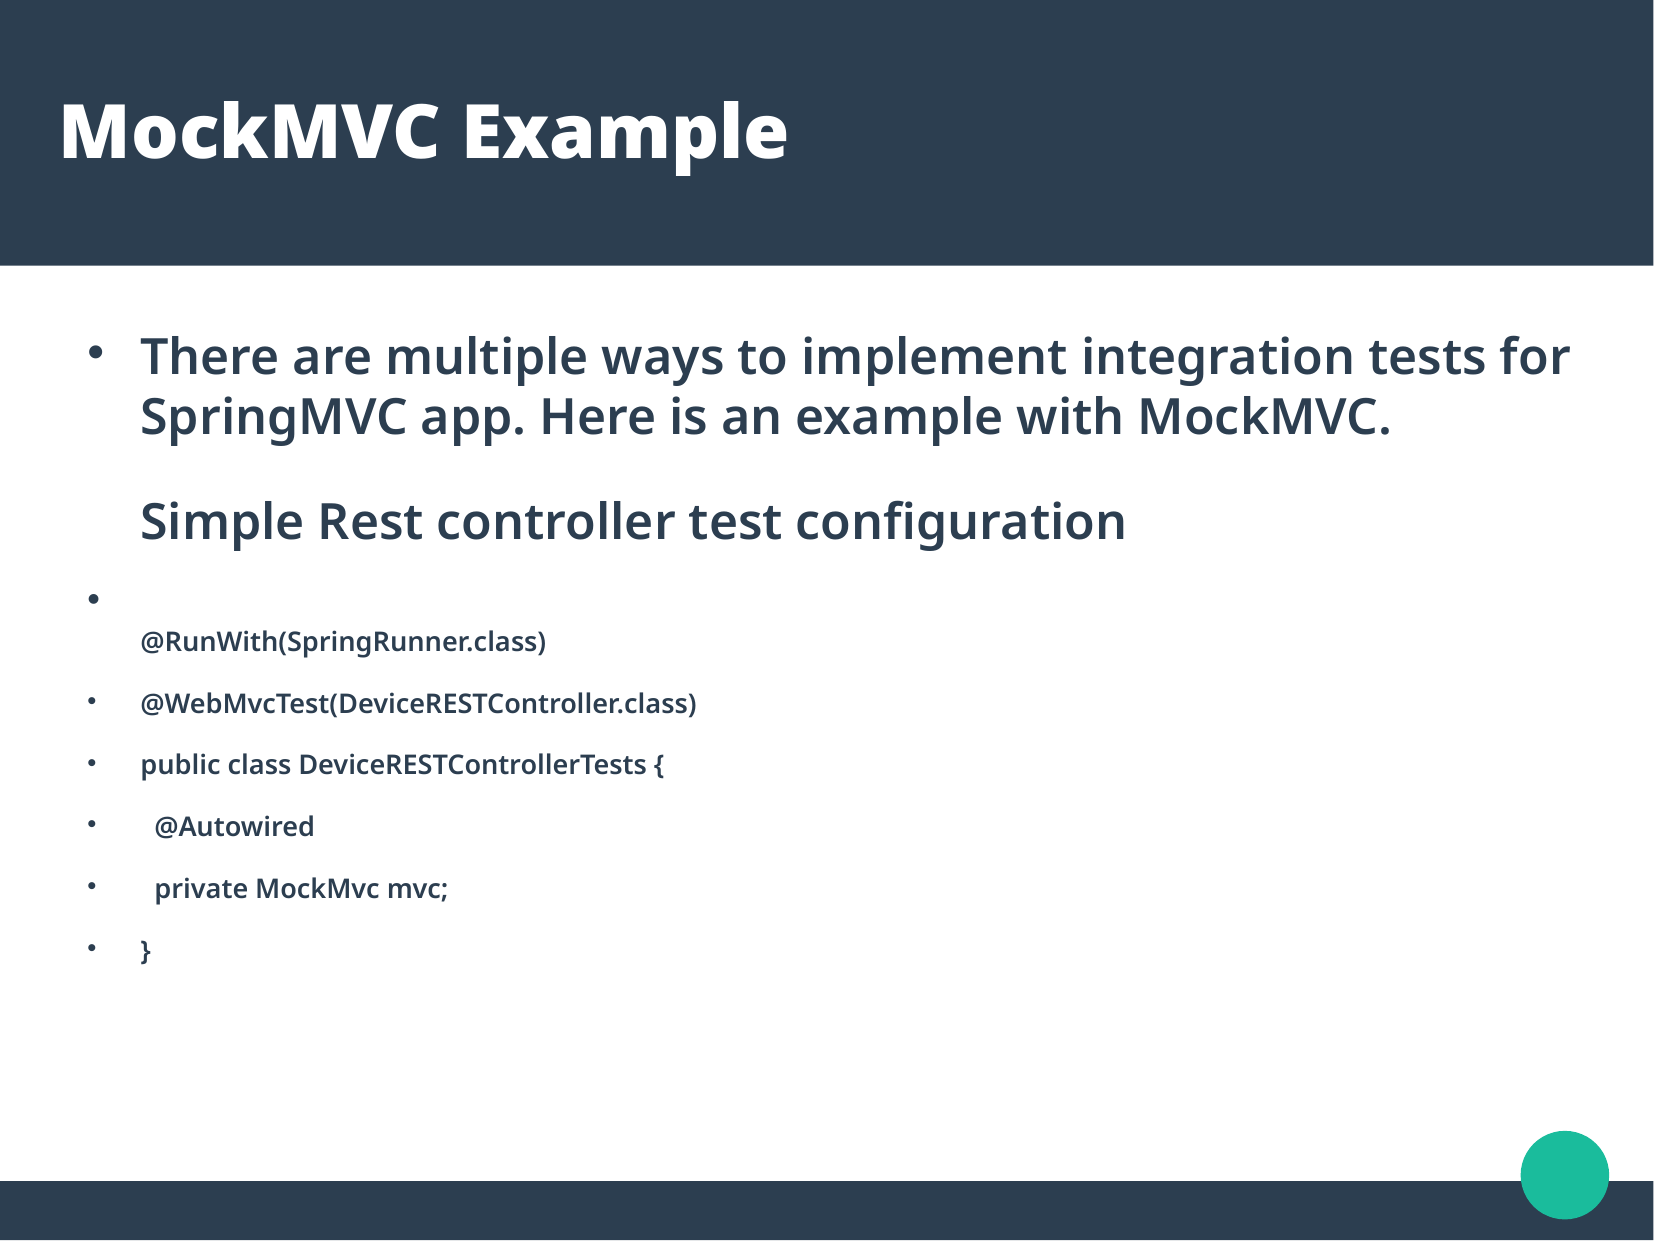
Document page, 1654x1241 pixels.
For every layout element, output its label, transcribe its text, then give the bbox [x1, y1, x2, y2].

text_box MockMVC Example [58, 49, 1595, 207]
text_box There are multiple ways to implement integration tests for SpringMVC app. Here is an example with MockMVC. Simple Rest controller test configuration @RunWith(SpringRunner.class) @WebMvcTest(DeviceRESTController.class) public class DeviceRESTControllerTests { @Autowired private MockMvc mvc; } [69, 324, 1605, 1152]
